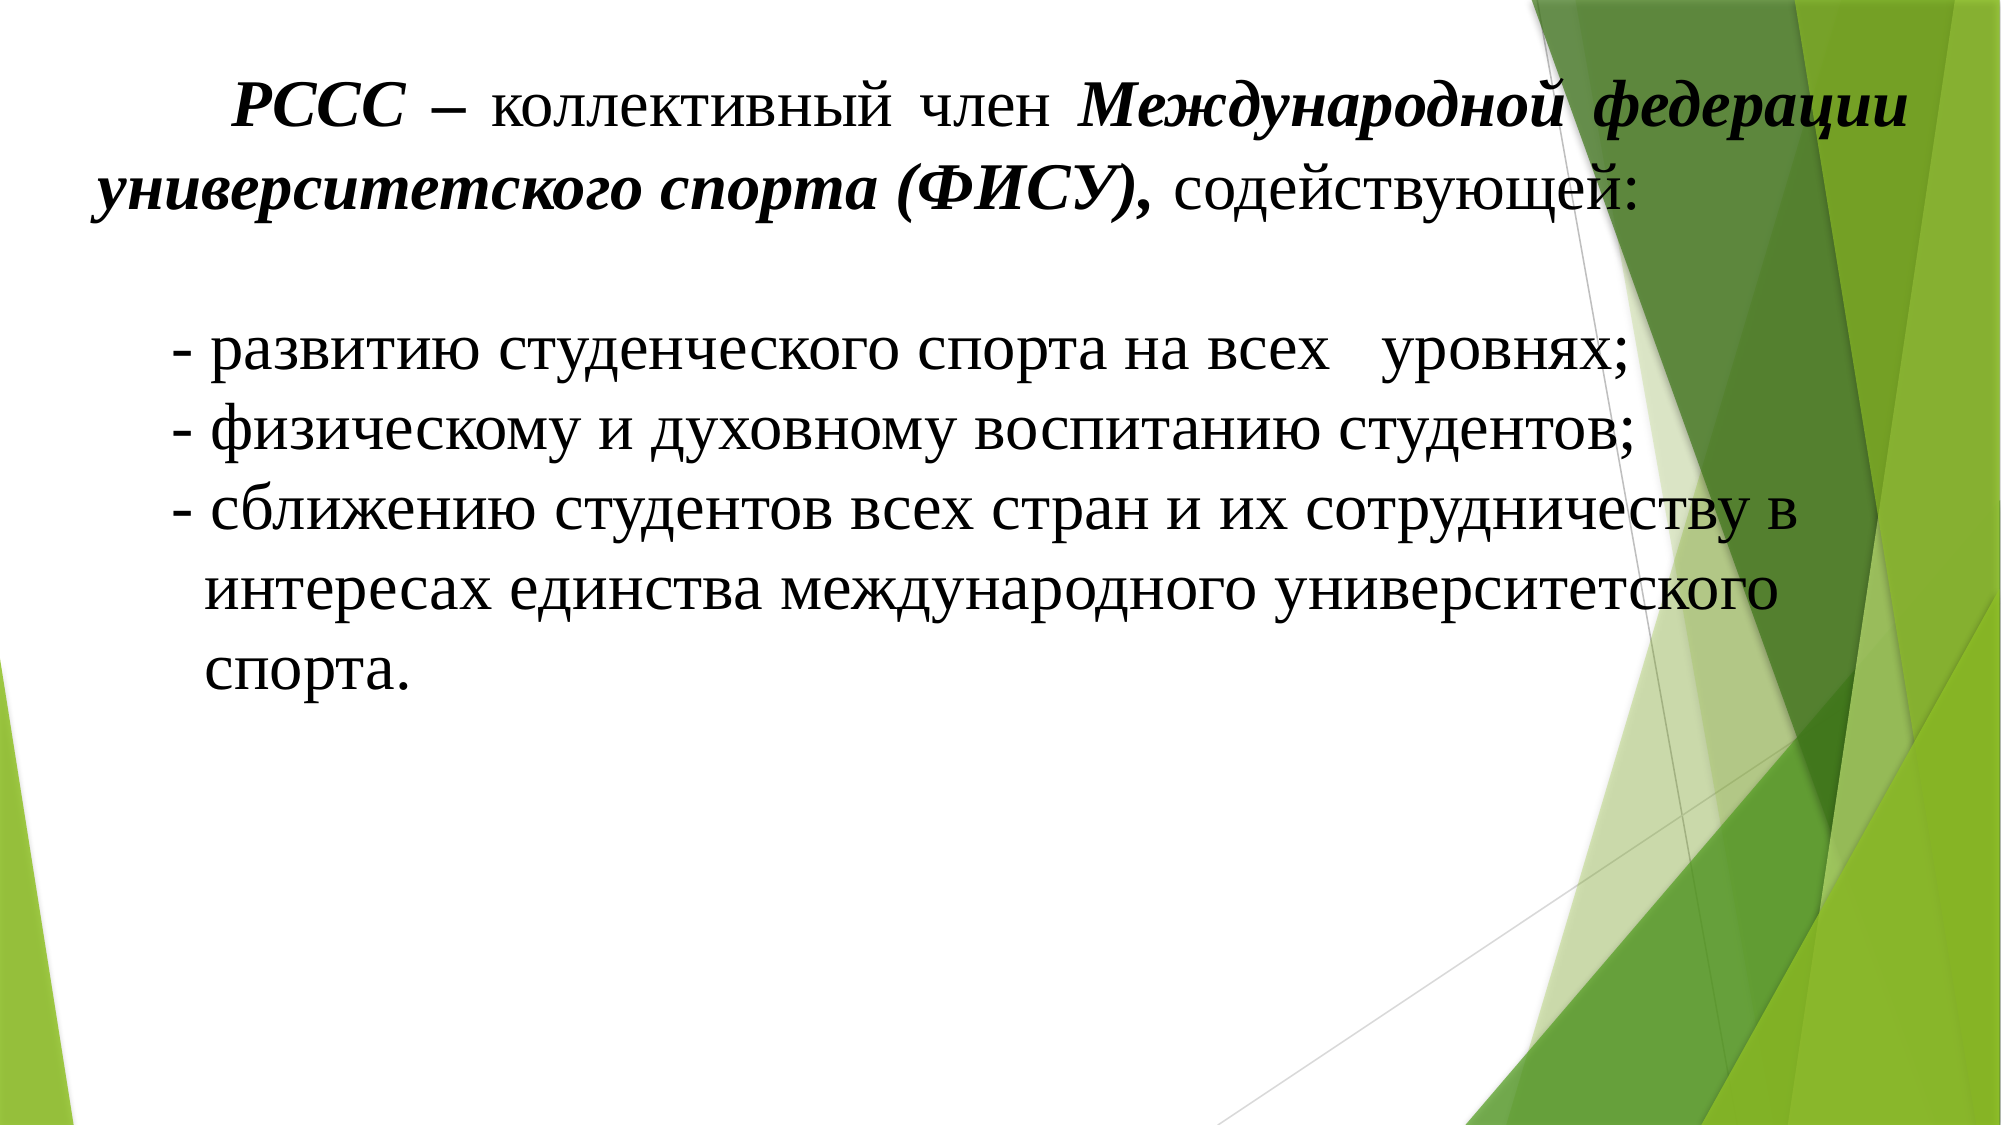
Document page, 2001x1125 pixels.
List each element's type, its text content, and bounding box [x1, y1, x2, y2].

text_box РССС – коллективный член Международной федерации университетского спорта (ФИСУ), содействующей: - развитию студенческого спорта на всех уровнях; - физическому и духовному воспитанию студентов; - сближению студентов всех стран и их сотрудничеству в интересах единства международного университетского спорта. [82, 35, 1925, 711]
